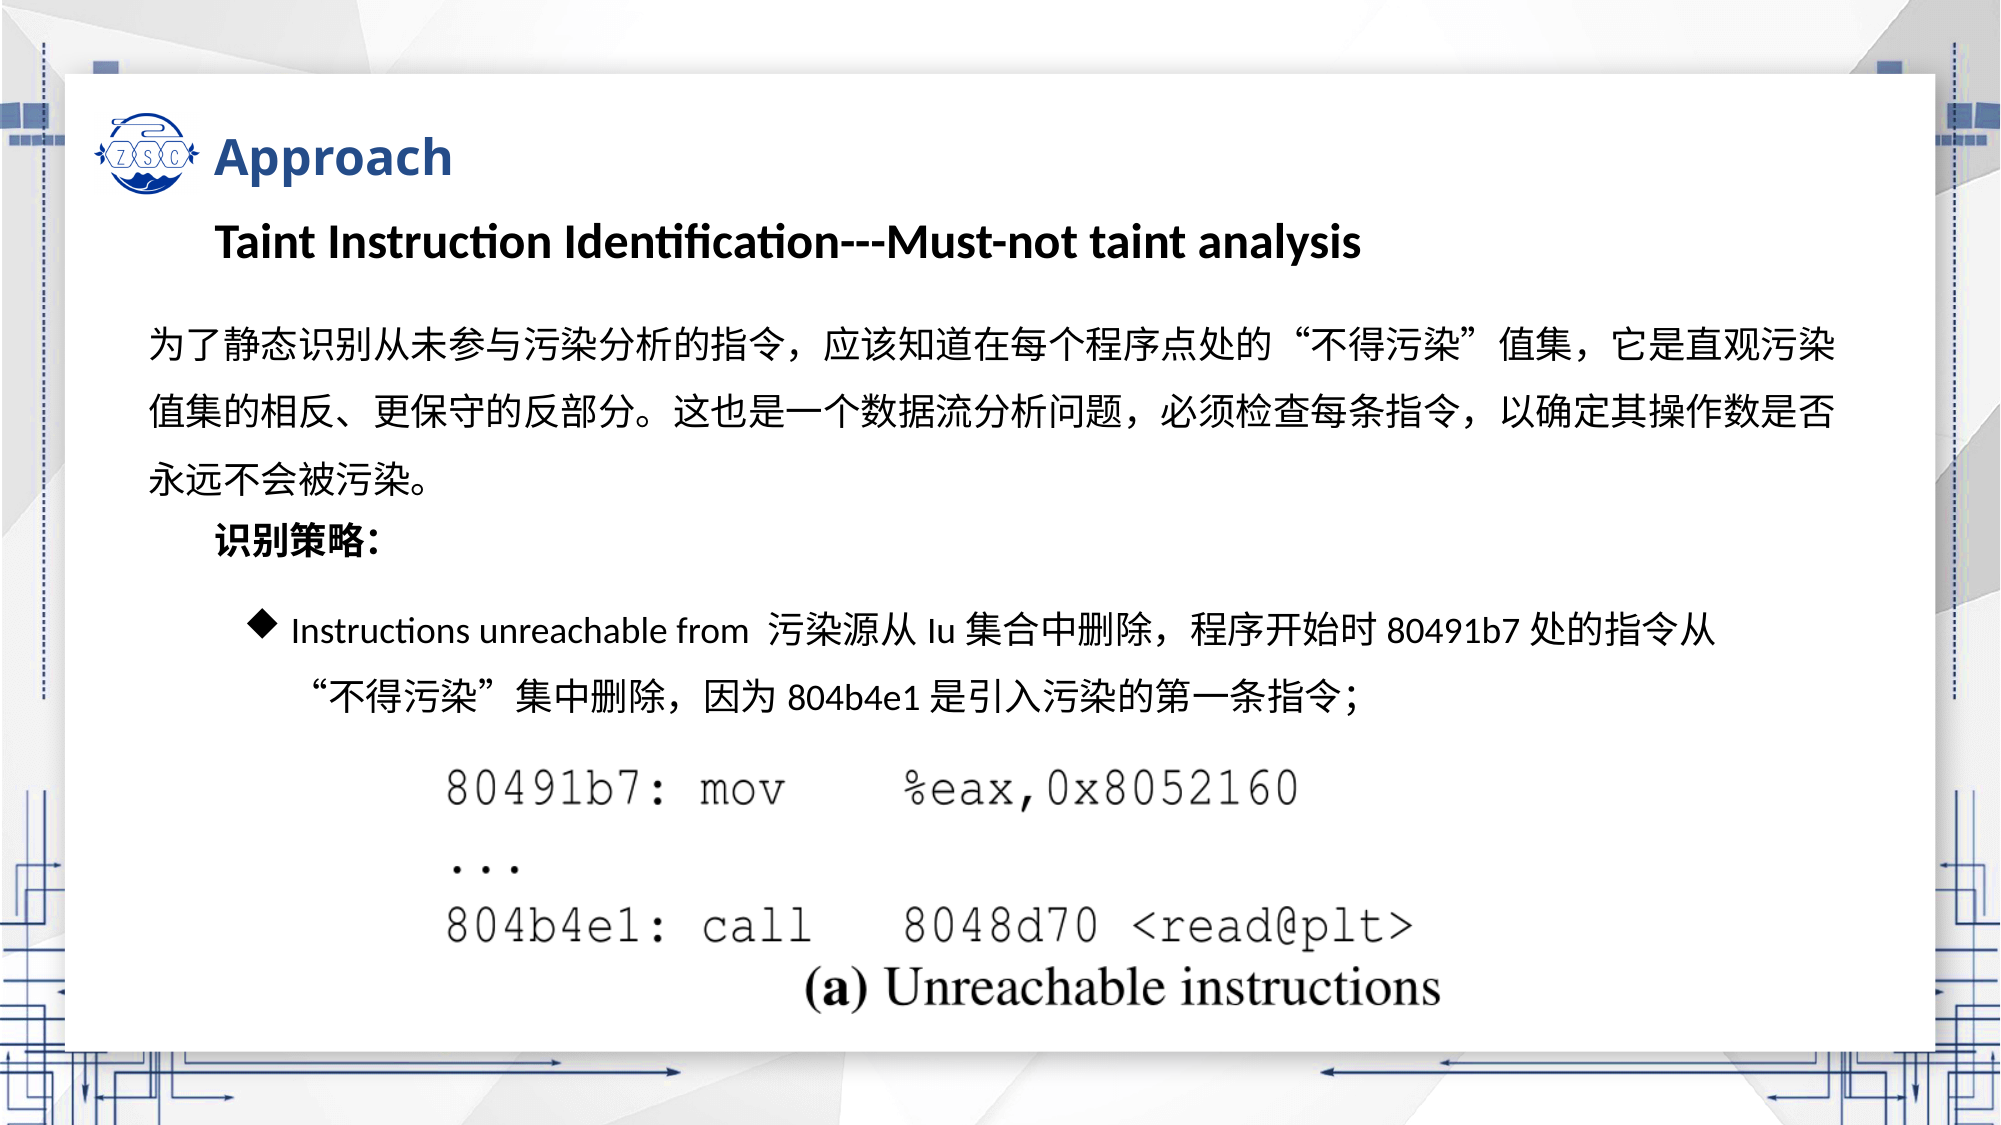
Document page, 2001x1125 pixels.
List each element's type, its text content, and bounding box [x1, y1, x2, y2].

text_box 为了静态识别从未参与污染分析的指令，应该知道在每个程序点处的“不得污染”值集，它是直观污染值集的相反、更保守的反部分。这也是一个数据流分析问题，必须检查每条指令，以确定其操作数是否永远不会被污染。 [133, 290, 1867, 509]
text_box Taint Instruction Identification---Must-not taint analysis [199, 201, 1605, 277]
text_box Instructions unreachable from 污染源从Iu集合中删除，程序开始时80491b7处的指令从“不得污染”集中删除，因为804b4e1是引入污染的第一条指令； [229, 575, 1771, 726]
picture [0, 0, 2001, 1125]
text_box 识别策略： [199, 509, 1200, 570]
text_box Approach [199, 106, 610, 188]
